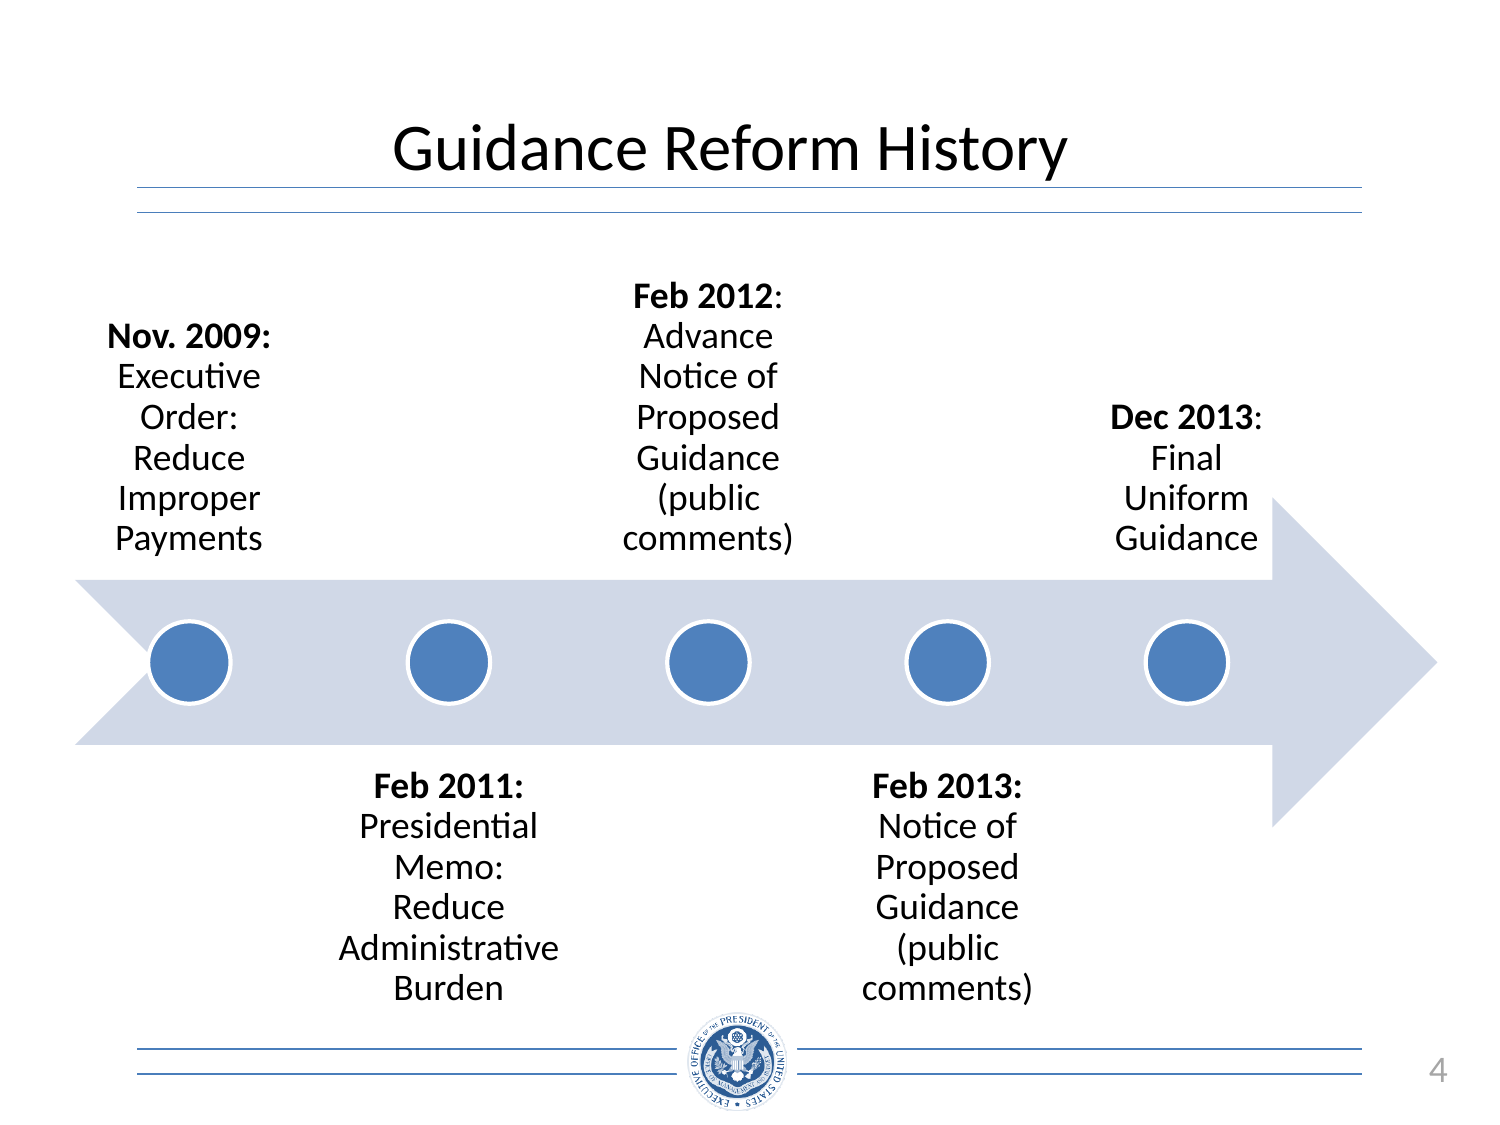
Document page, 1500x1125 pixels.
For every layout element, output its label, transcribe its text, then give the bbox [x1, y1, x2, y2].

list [74, 249, 1438, 1076]
title Guidance Reform History [37, 50, 1425, 238]
